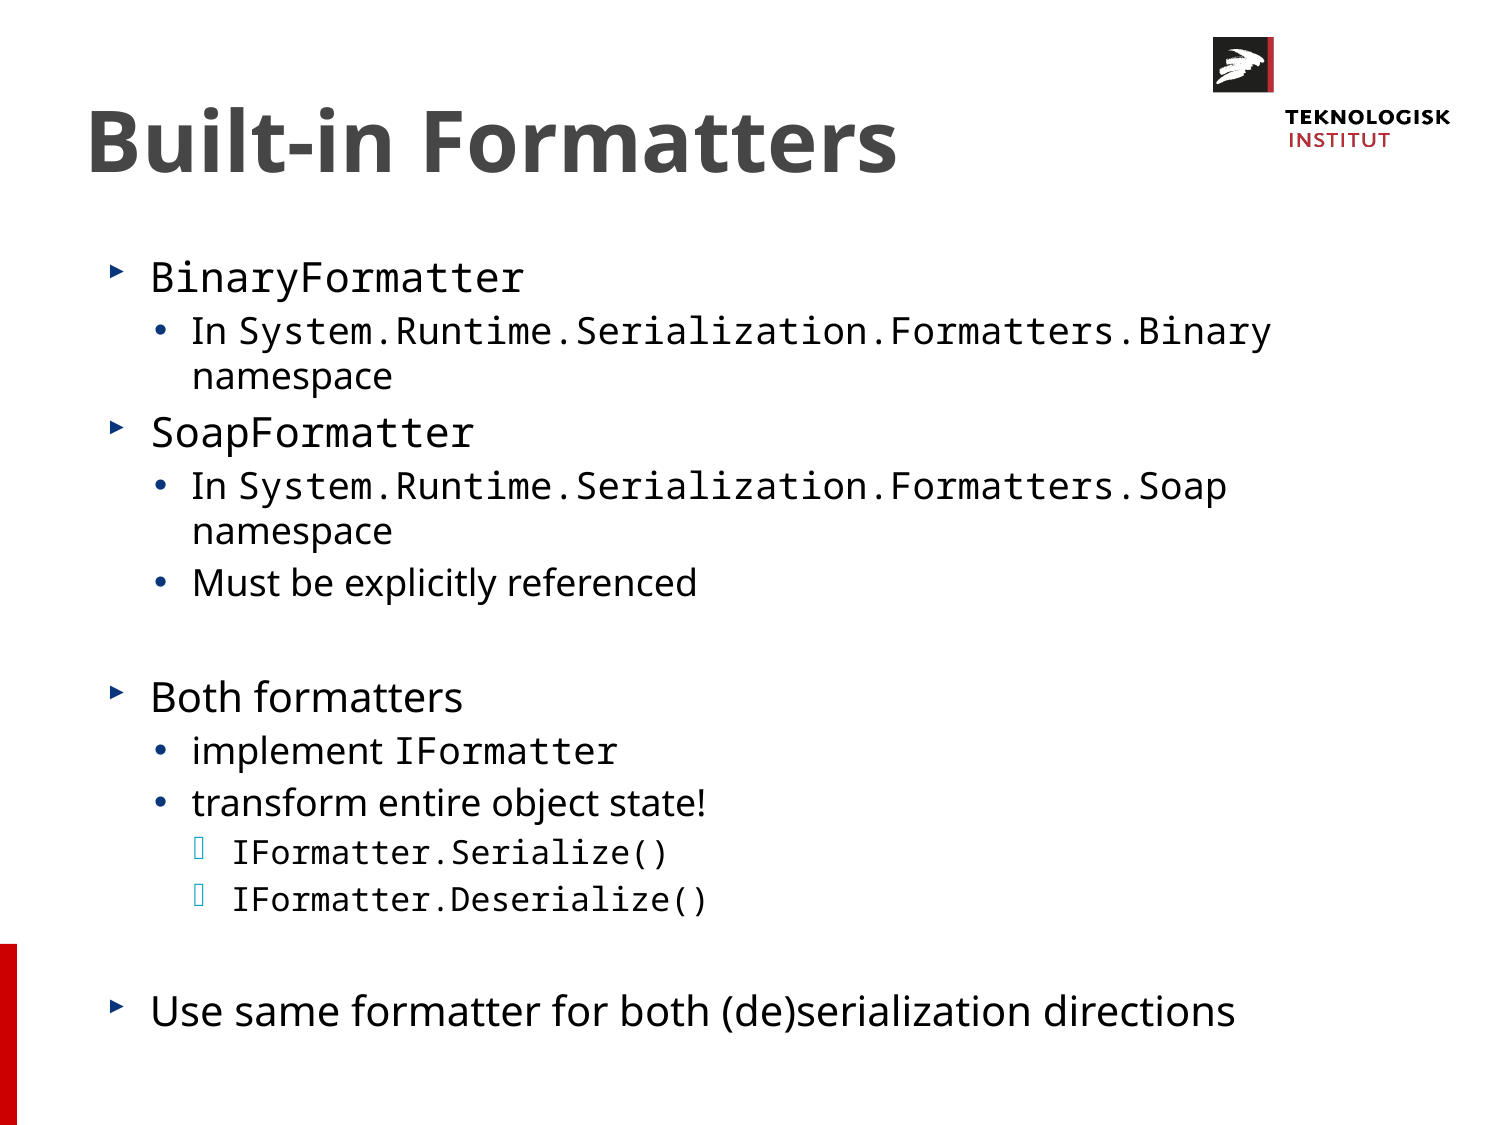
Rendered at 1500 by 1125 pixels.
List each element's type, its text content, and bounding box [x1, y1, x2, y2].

title Built-in Formatters [70, 45, 1425, 233]
picture [1213, 37, 1450, 147]
list BinaryFormatter In System.Runtime.Serialization.Formatters.Binary namespace SoapFormatter In System.Runtime.Serialization.Formatters.Soap namespace Must be explicitly referenced Both formatters implement IFormatter transform entire object state! IFormatter.Serialize() IFormatter.Deserialize() Use same formatter for both (de)serialization directions [75, 243, 1424, 986]
